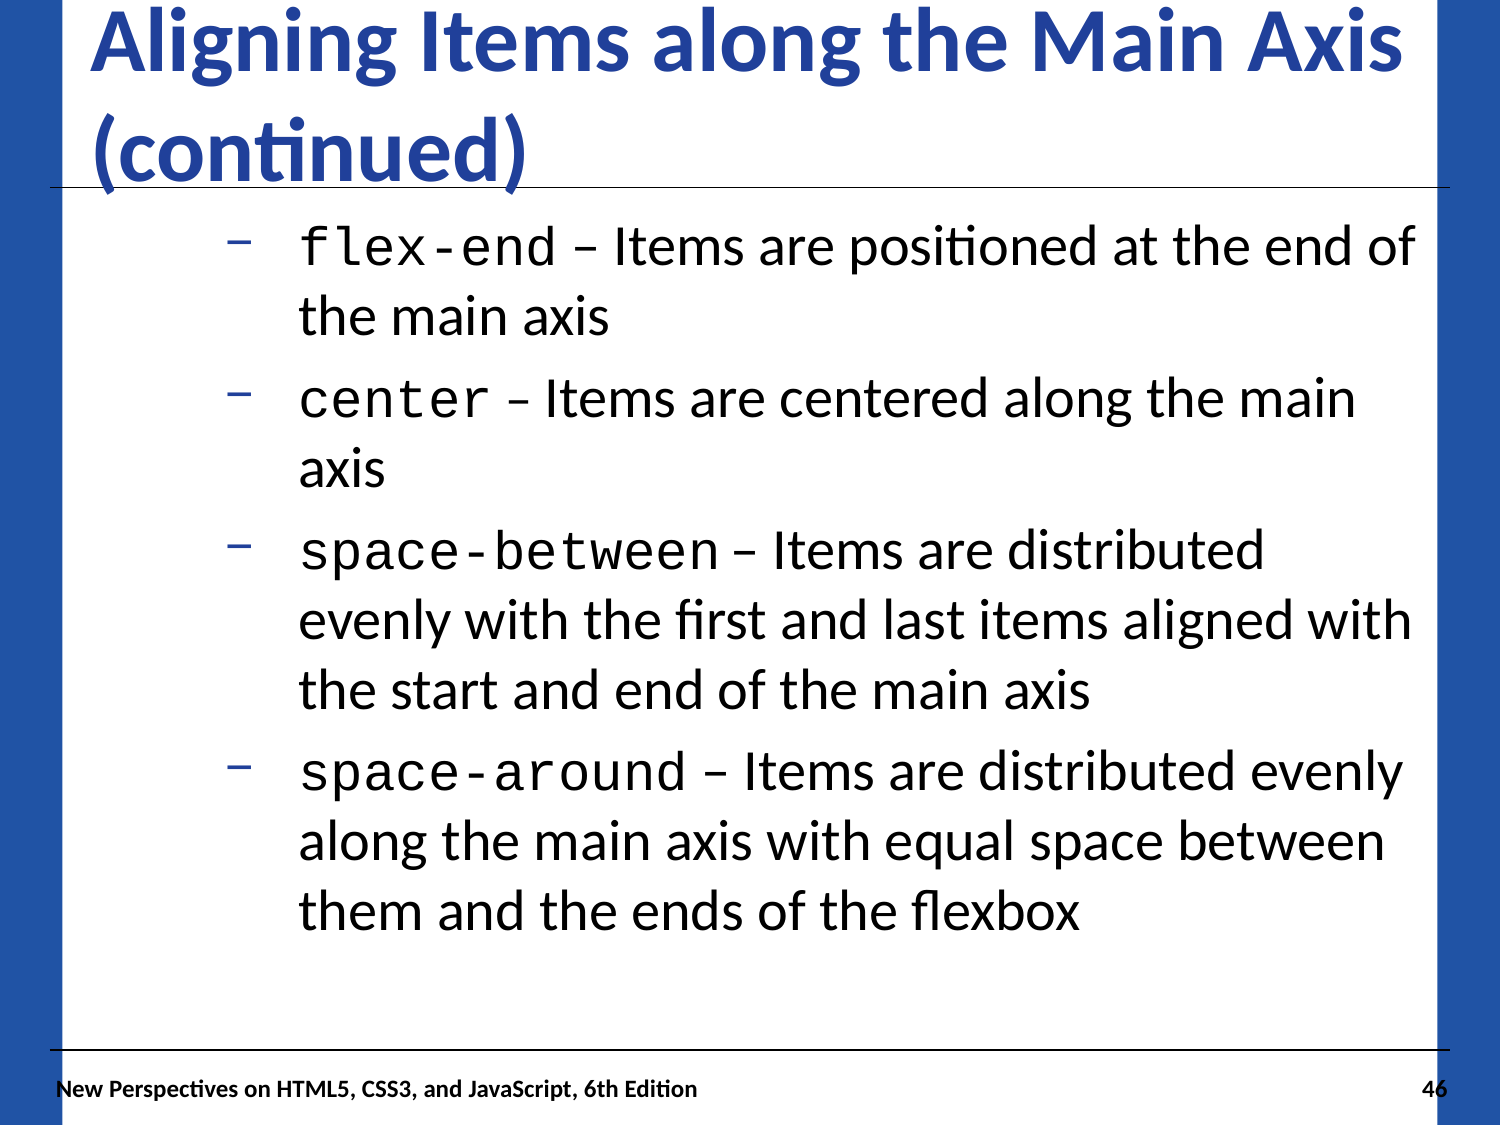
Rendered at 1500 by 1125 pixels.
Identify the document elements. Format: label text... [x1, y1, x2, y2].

slide_number 46 [1391, 1050, 1463, 1125]
footer New Perspectives on HTML5, CSS3, and JavaScript, 6th Edition [40, 1050, 1391, 1125]
list flex-end – Items are positioned at the end of the main axis center – Items are centered along the main axis space-between – Items are distributed evenly with the first and last items aligned with the start and end of the main axis space-around – Items are distributed evenly along the main axis with equal space between them and the ends of the flexbox [74, 199, 1438, 1006]
title Aligning Items along the Main Axis (continued) [74, 12, 1438, 168]
